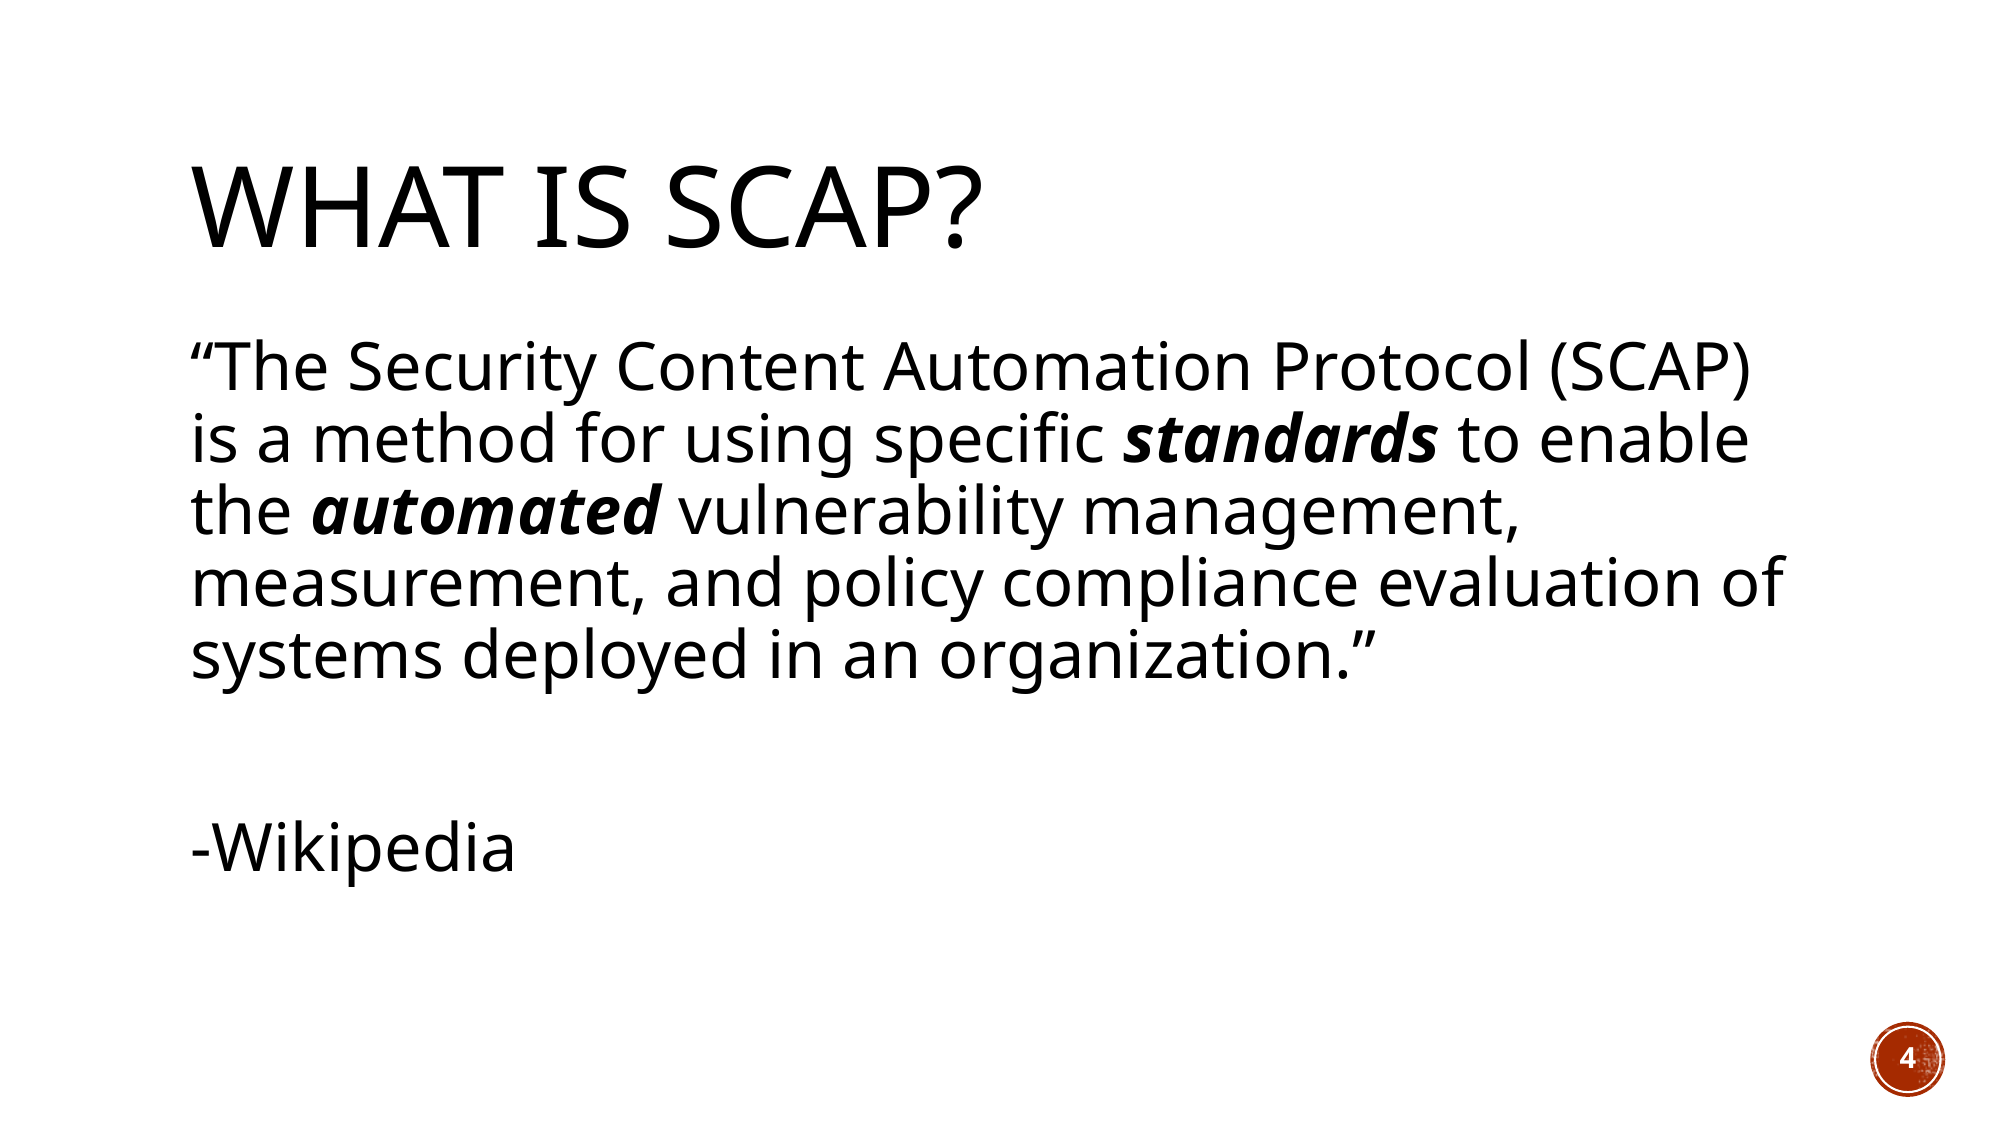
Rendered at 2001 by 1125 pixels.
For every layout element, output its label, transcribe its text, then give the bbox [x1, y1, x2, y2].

slide_number 4 [1855, 1028, 1961, 1089]
list “The Security Content Automation Protocol (SCAP) is a method for using specific standards to enable the automated vulnerability management, measurement, and policy compliance evaluation of systems deployed in an organization.” -Wikipedia [175, 325, 1826, 940]
title What is SCAP? [175, 79, 1826, 325]
